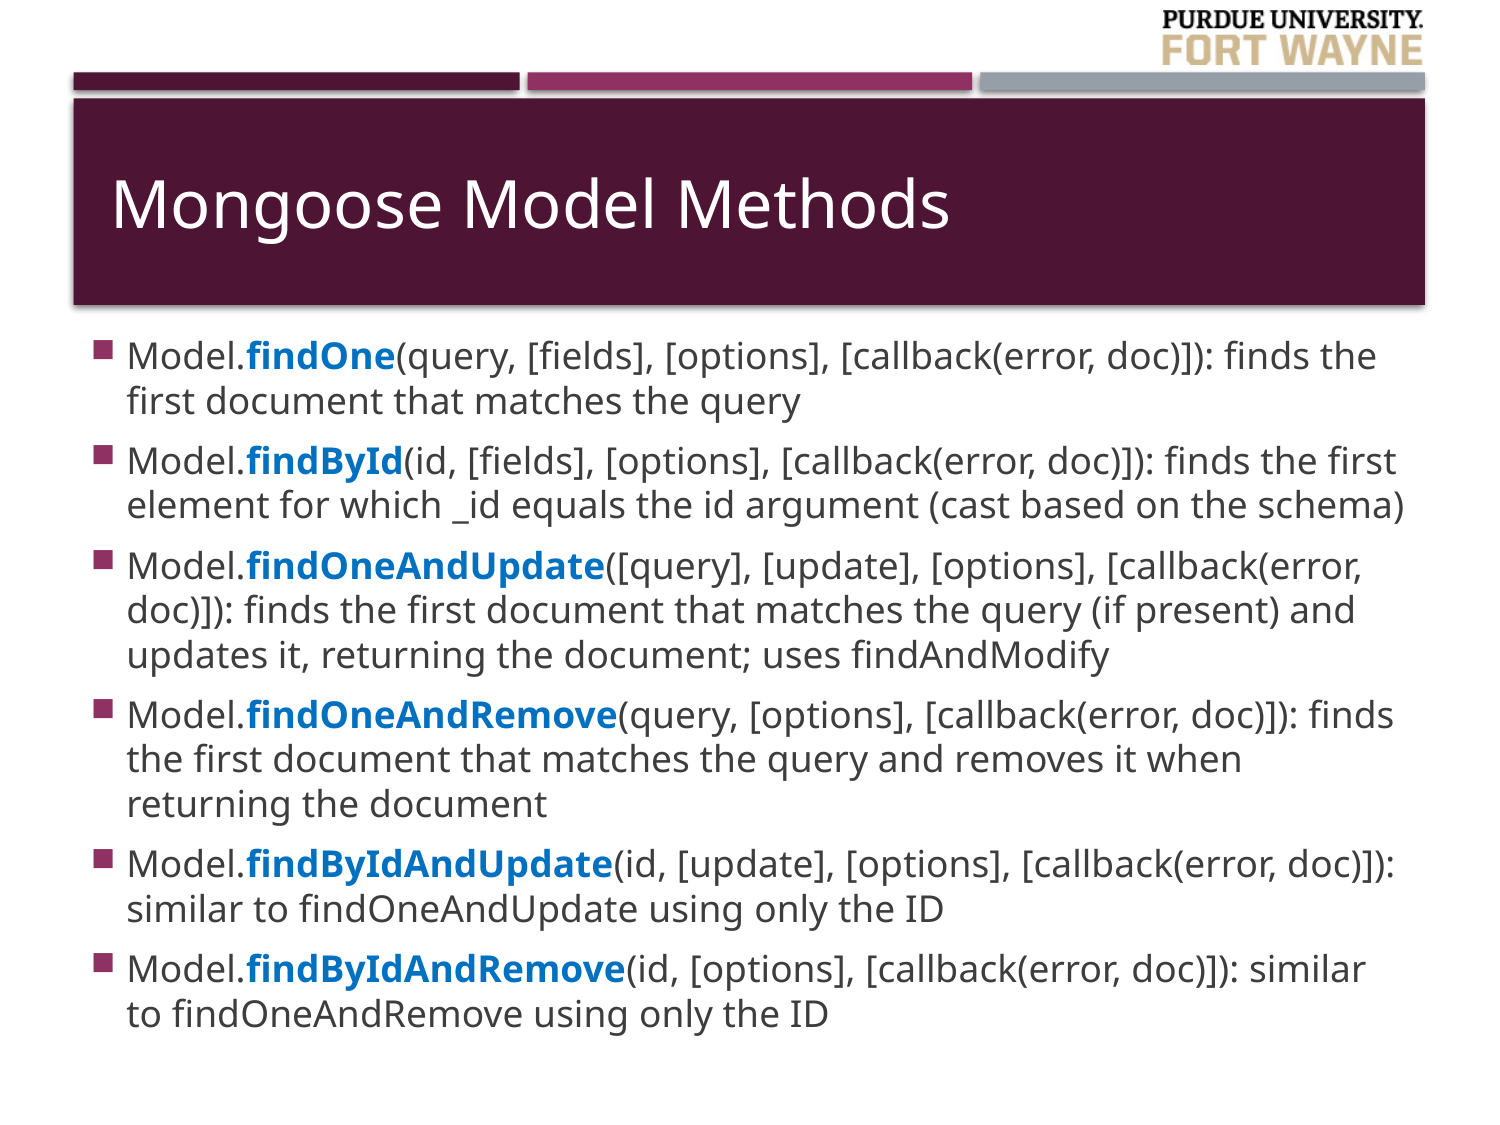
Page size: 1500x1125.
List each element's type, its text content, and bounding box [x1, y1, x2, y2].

picture [1162, 10, 1423, 65]
title Mongoose Model Methods [95, 112, 1406, 291]
list Model.findOne(query, [fields], [options], [callback(error, doc)]): finds the first document that matches the query Model.findById(id, [fields], [options], [callback(error, doc)]): finds the first element for which _id equals the id argument (cast based on the schema) Model.findOneAndUpdate([query], [update], [options], [callback(error, doc)]): finds the first document that matches the query (if present) and updates it, returning the document; uses findAndModify Model.findOneAndRemove(query, [options], [callback(error, doc)]): finds the first document that matches the query and removes it when returning the document Model.findByIdAndUpdate(id, [update], [options], [callback(error, doc)]): similar to findOneAndUpdate using only the ID Model.findByIdAndRemove(id, [options], [callback(error, doc)]): similar to findOneAndRemove using only the ID [75, 324, 1425, 1063]
